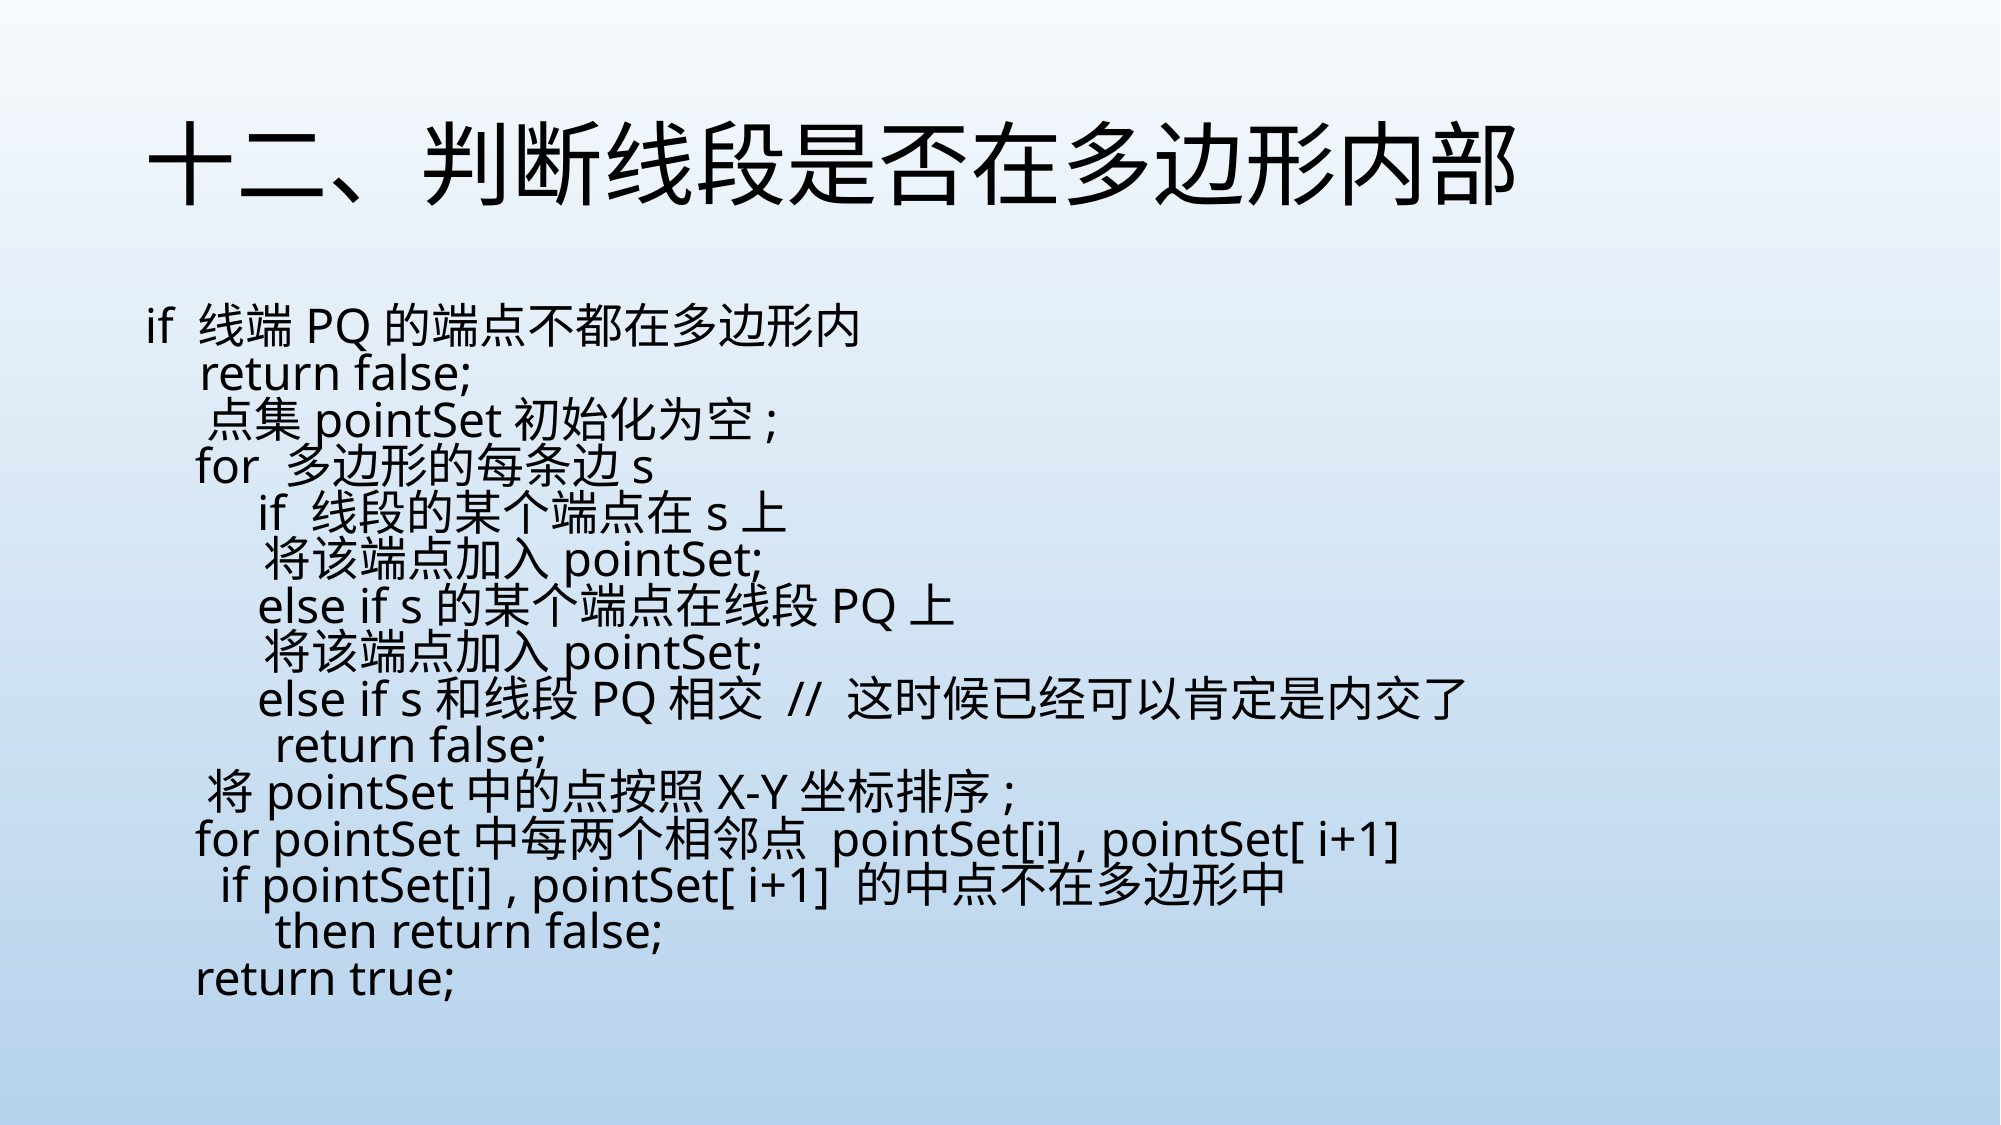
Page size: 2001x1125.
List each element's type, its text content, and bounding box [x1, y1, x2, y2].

title 十二、判断线段是否在多边形内部 [136, 59, 1863, 278]
list if 线端PQ的端点不都在多边形内 return false; 点集pointSet初始化为空; for 多边形的每条边s if 线段的某个端点在s上 将该端点加入pointSet; else if s的某个端点在线段PQ上 将该端点加入pointSet; else if s和线段PQ相交 // 这时候已经可以肯定是内交了 return false; 将pointSet中的点按照X-Y坐标排序; for pointSet中每两个相邻点 pointSet[i] , pointSet[ i+1] if pointSet[i] , pointSet[ i+1] 的中点不在多边形中 then return false; return true; [136, 298, 1863, 1125]
